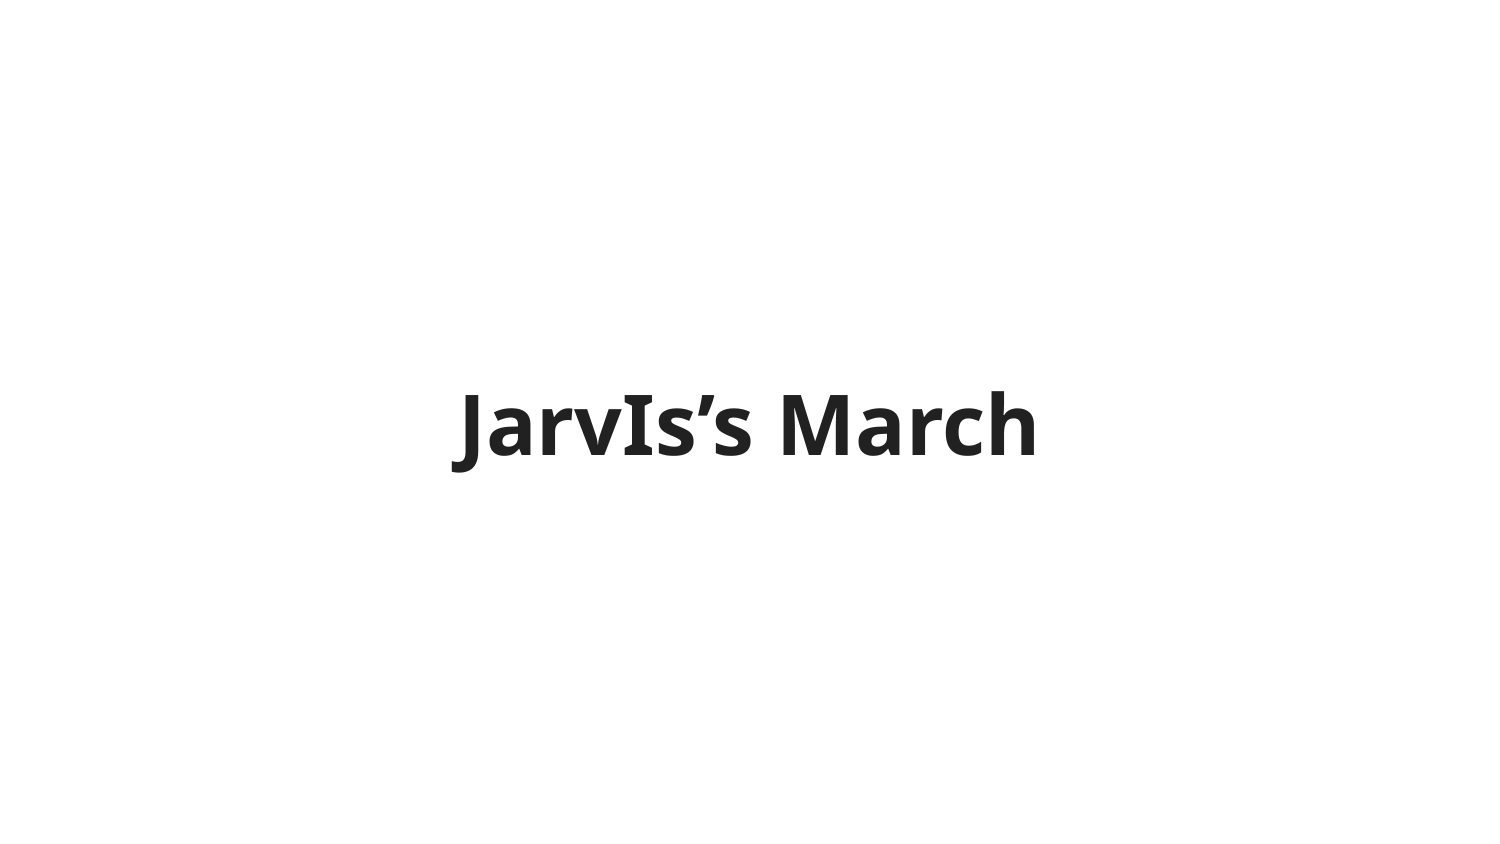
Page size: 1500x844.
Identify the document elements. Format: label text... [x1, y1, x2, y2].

title JarvIs’s March [51, 356, 1449, 488]
